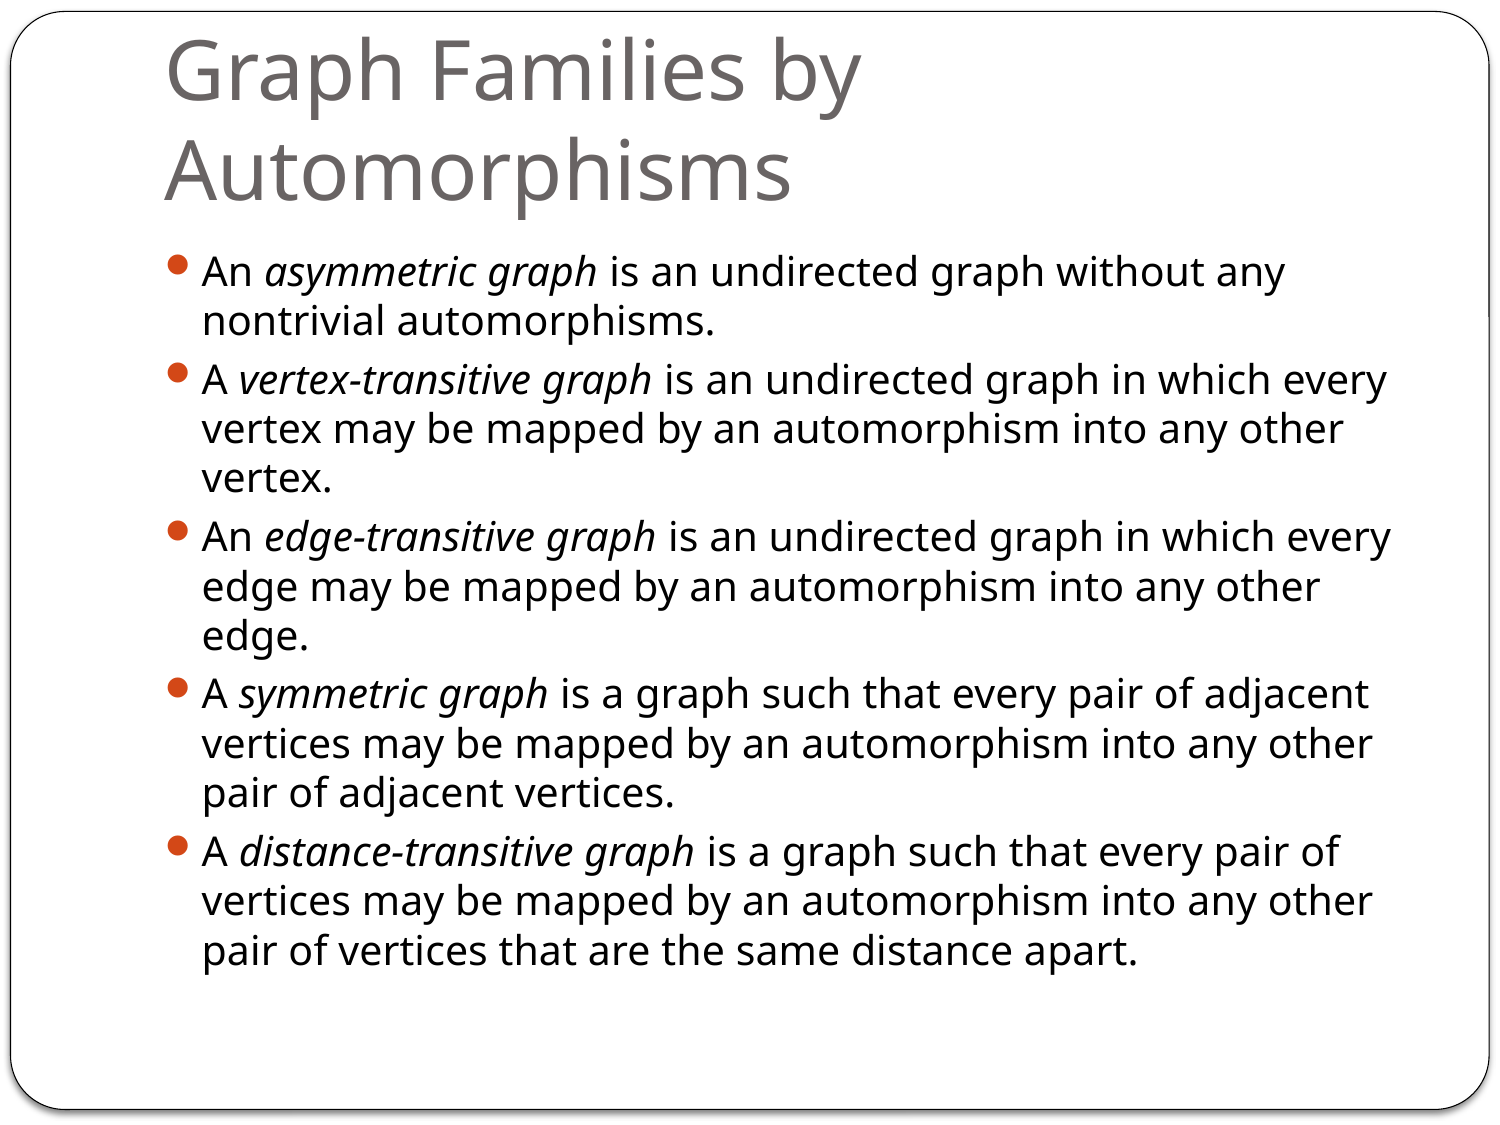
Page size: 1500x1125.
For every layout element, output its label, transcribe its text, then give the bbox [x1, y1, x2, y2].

title Graph Families by Automorphisms [150, 45, 1425, 233]
list An asymmetric graph is an undirected graph without any nontrivial automorphisms. A vertex-transitive graph is an undirected graph in which every vertex may be mapped by an automorphism into any other vertex. An edge-transitive graph is an undirected graph in which every edge may be mapped by an automorphism into any other edge. A symmetric graph is a graph such that every pair of adjacent vertices may be mapped by an automorphism into any other pair of adjacent vertices. A distance-transitive graph is a graph such that every pair of vertices may be mapped by an automorphism into any other pair of vertices that are the same distance apart. [150, 237, 1425, 988]
